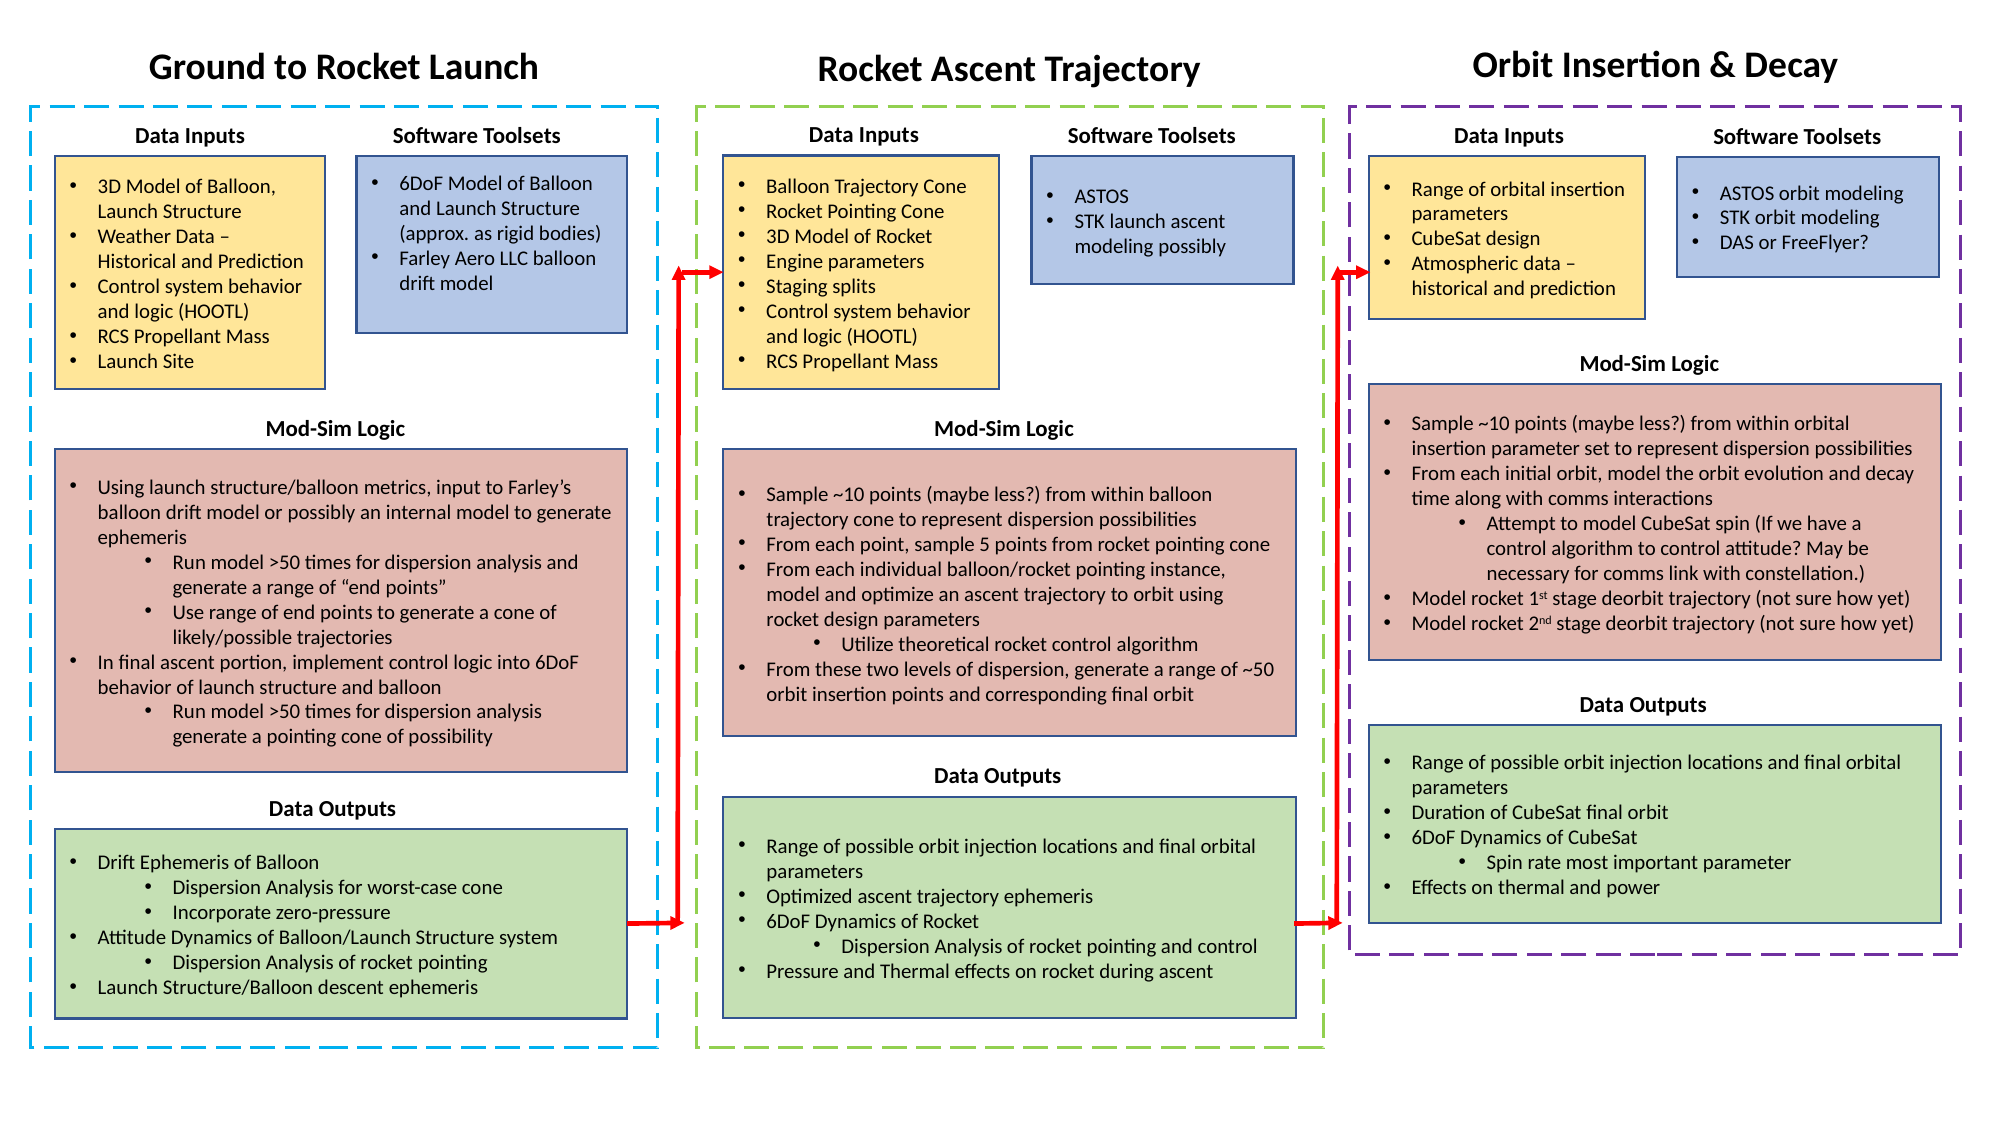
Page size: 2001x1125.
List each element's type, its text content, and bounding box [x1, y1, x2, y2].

text_box Data Outputs [1564, 681, 1745, 724]
text_box Data Inputs [1439, 113, 1590, 156]
text_box Rocket Ascent Trajectory [801, 36, 1218, 97]
text_box Balloon Trajectory Cone Rocket Pointing Cone 3D Model of Rocket Engine parameters Staging splits Control system behavior and logic (HOOTL) RCS Propellant Mass [722, 154, 1000, 390]
text_box 6DoF Model of Balloon and Launch Structure (approx. as rigid bodies) Farley Aero LLC balloon drift model [355, 155, 628, 334]
text_box Drift Ephemeris of Balloon Dispersion Analysis for worst-case cone Incorporate zero-pressure Attitude Dynamics of Balloon/Launch Structure system Dispersion Analysis of rocket pointing Launch Structure/Balloon descent ephemeris [54, 828, 628, 1020]
text_box Range of possible orbit injection locations and final orbital parameters Duration of CubeSat final orbit 6DoF Dynamics of CubeSat Spin rate most important parameter Effects on thermal and power [1368, 724, 1942, 924]
text_box ASTOS orbit modeling STK orbit modeling DAS or FreeFlyer? [1676, 156, 1940, 278]
text_box [30, 105, 659, 1049]
text_box Range of possible orbit injection locations and final orbital parameters Optimized ascent trajectory ephemeris 6DoF Dynamics of Rocket Dispersion Analysis of rocket pointing and control Pressure and Thermal effects on rocket during ascent [722, 796, 1297, 1019]
text_box Software Toolsets [1053, 113, 1260, 156]
text_box [1349, 105, 1962, 956]
text_box Using launch structure/balloon metrics, input to Farley’s balloon drift model or possibly an internal model to generate ephemeris Run model >50 times for dispersion analysis and generate a range of “end points” Use range of end points to generate a cone of likely/possible trajectories In final ascent portion, implement control logic into 6DoF behavior of launch structure and balloon Run model >50 times for dispersion analysis generate a pointing cone of possibility [54, 448, 628, 773]
text_box 3D Model of Balloon, Launch Structure Weather Data – Historical and Prediction Control system behavior and logic (HOOTL) RCS Propellant Mass Launch Site [54, 155, 326, 390]
text_box Software Toolsets [378, 112, 585, 156]
text_box Sample ~10 points (maybe less?) from within orbital insertion parameter set to represent dispersion possibilities From each initial orbit, model the orbit evolution and decay time along with comms interactions Attempt to model CubeSat spin (If we have a control algorithm to control attitude? May be necessary for comms link with constellation.) Model rocket 1st stage deorbit trajectory (not sure how yet) Model rocket 2nd stage deorbit trajectory (not sure how yet) [1368, 383, 1942, 661]
text_box Orbit Insertion & Decay [1413, 32, 1899, 93]
text_box Mod-Sim Logic [1564, 341, 1745, 384]
text_box Data Inputs [794, 112, 945, 155]
text_box Software Toolsets [1698, 114, 1905, 157]
text_box Ground to Rocket Launch [101, 34, 587, 95]
text_box Range of orbital insertion parameters CubeSat design Atmospheric data – historical and prediction [1368, 155, 1646, 320]
text_box Data Outputs [919, 753, 1100, 796]
text_box Mod-Sim Logic [250, 406, 431, 449]
text_box ASTOS STK launch ascent modeling possibly [1030, 155, 1295, 285]
text_box [695, 105, 1324, 1049]
text_box Data Outputs [254, 785, 435, 828]
text_box Data Inputs [120, 112, 271, 156]
text_box Sample ~10 points (maybe less?) from within balloon trajectory cone to represent dispersion possibilities From each point, sample 5 points from rocket pointing cone From each individual balloon/rocket pointing instance, model and optimize an ascent trajectory to orbit using rocket design parameters Utilize theoretical rocket control algorithm From these two levels of dispersion, generate a range of ~50 orbit insertion points and corresponding final orbit [722, 448, 1297, 737]
text_box Mod-Sim Logic [919, 406, 1100, 449]
